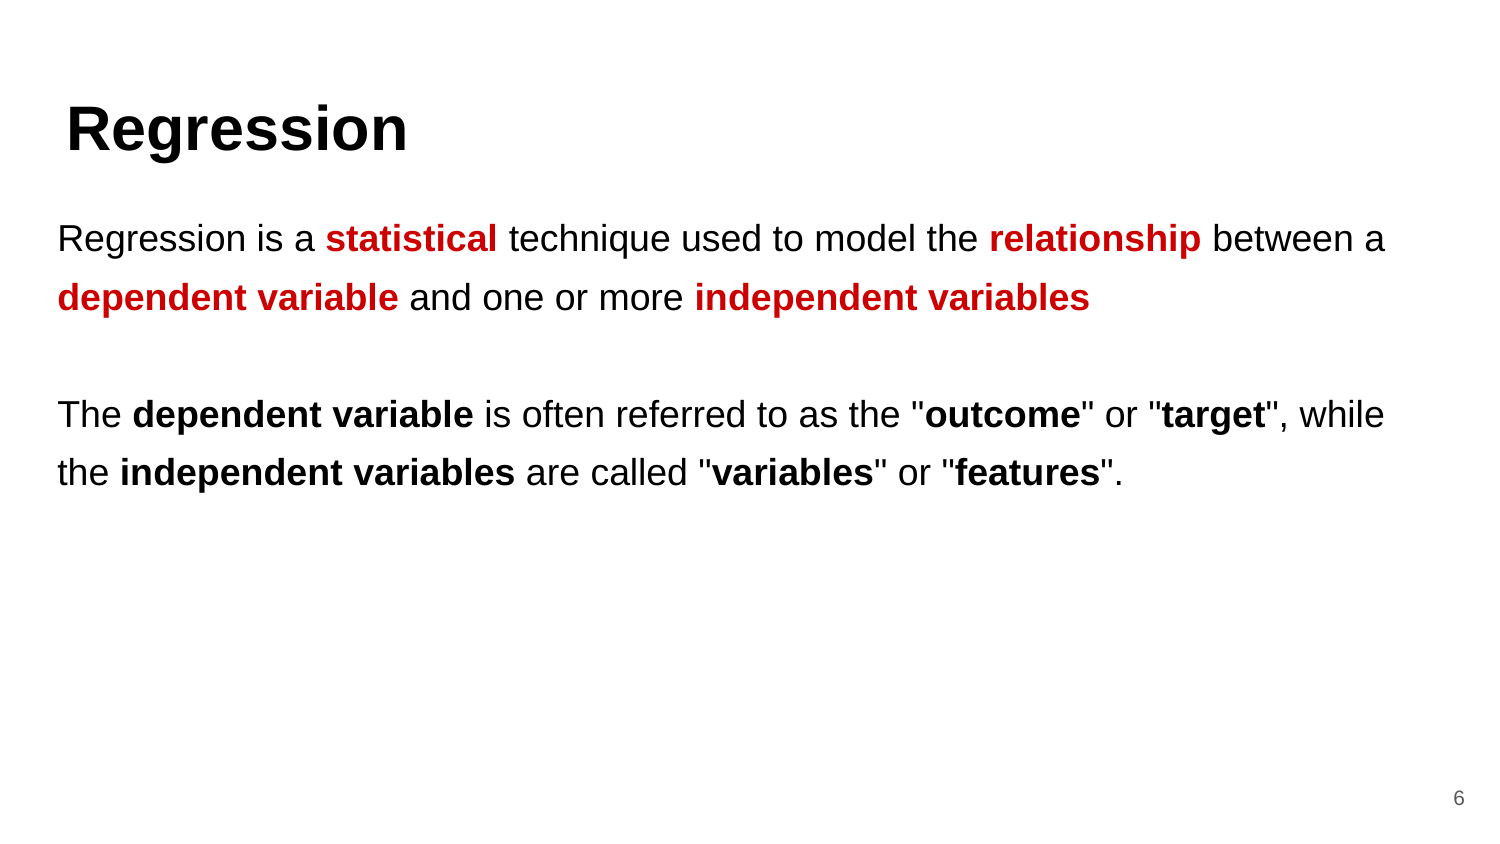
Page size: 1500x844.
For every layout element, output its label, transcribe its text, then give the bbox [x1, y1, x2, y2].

slide_number ‹#› [1389, 764, 1480, 830]
title Regression [51, 72, 1449, 167]
list Regression is a statistical technique used to model the relationship between a dependent variable and one or more independent variables The dependent variable is often referred to as the "outcome" or "target", while the independent variables are called "variables" or "features". [42, 185, 1462, 830]
